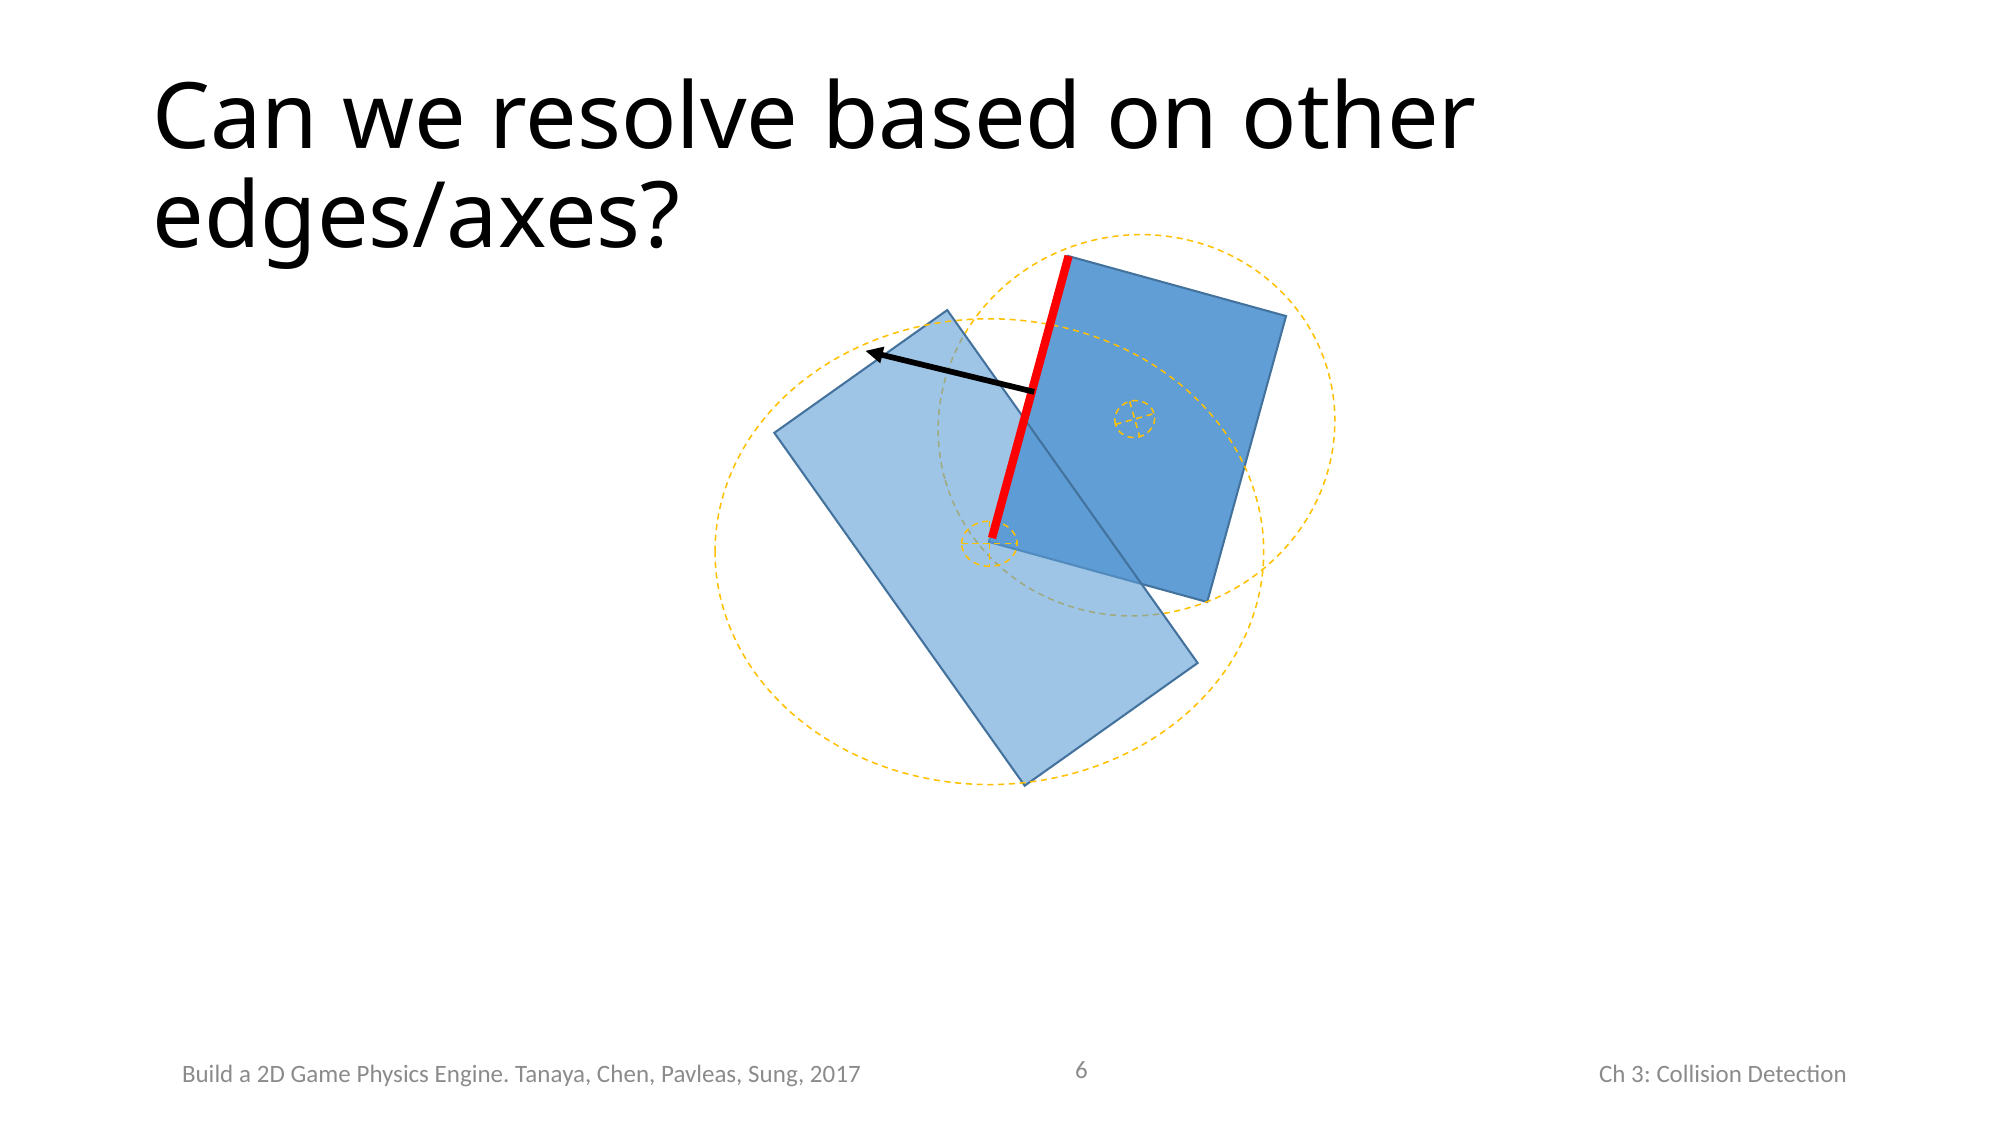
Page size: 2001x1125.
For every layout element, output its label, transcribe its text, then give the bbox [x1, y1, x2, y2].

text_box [992, 255, 1069, 539]
text_box [960, 520, 1019, 568]
text_box [1069, 278, 1336, 570]
text_box [714, 317, 1265, 786]
text_box [927, 308, 955, 323]
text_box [865, 350, 1035, 392]
text_box [975, 296, 992, 319]
title Can we resolve based on other edges/axes? [137, 59, 1863, 278]
